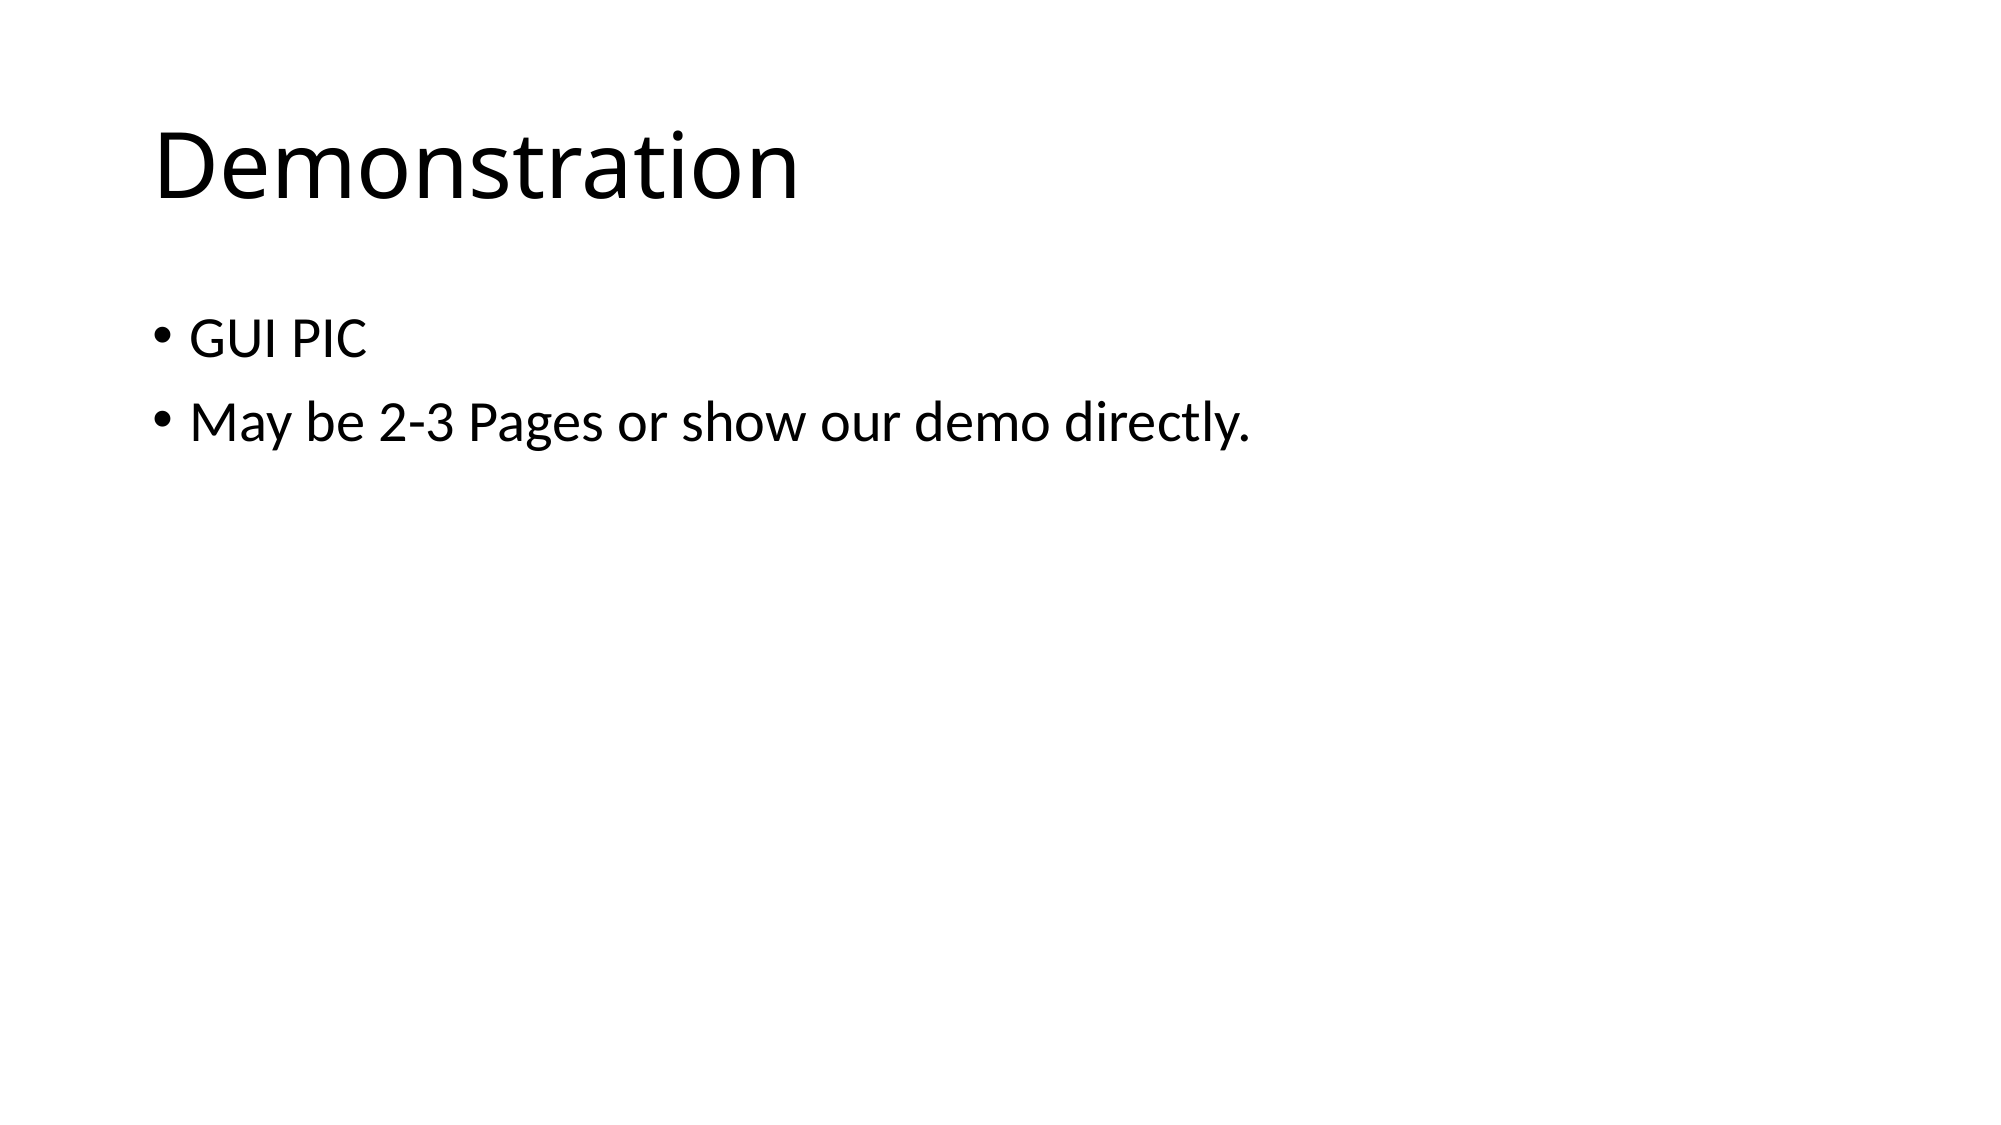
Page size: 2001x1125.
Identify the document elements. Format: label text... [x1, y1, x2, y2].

list GUI PIC May be 2-3 Pages or show our demo directly. [137, 299, 1863, 1014]
title Demonstration [137, 59, 1863, 278]
